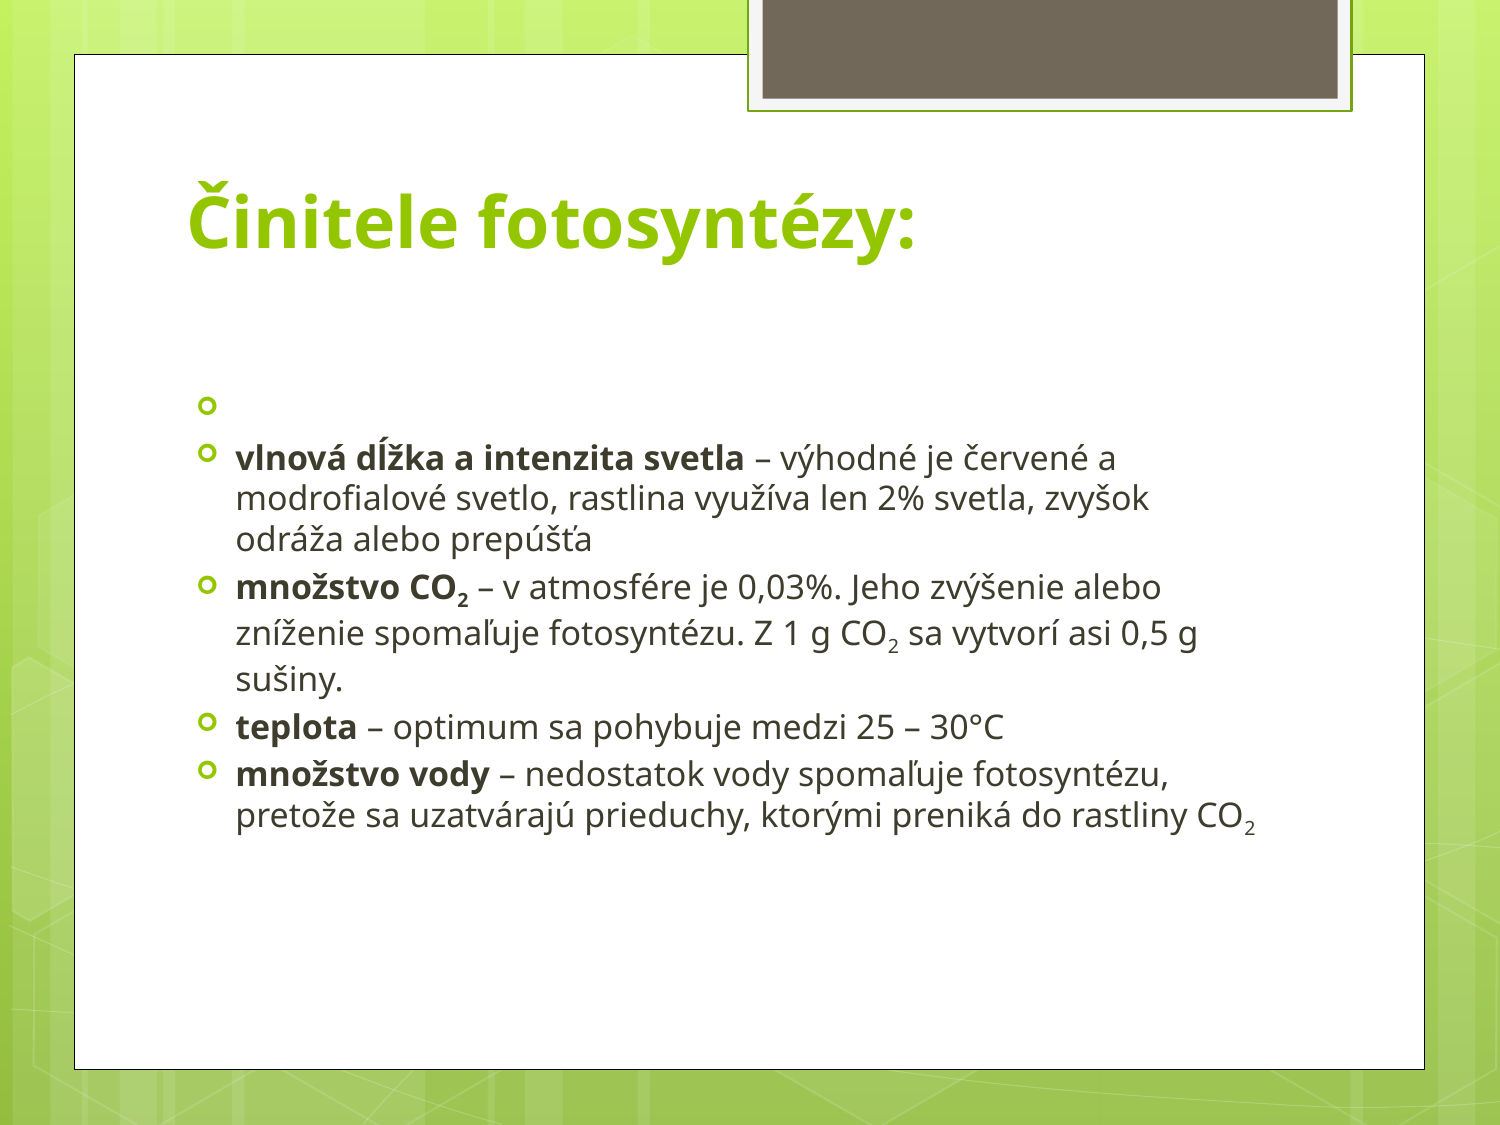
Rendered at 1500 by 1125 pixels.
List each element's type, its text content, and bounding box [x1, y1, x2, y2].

list vlnová dĺžka a intenzita svetla – výhodné je červené a modrofialové svetlo, rastlina využíva len 2% svetla, zvyšok odráža alebo prepúšťa množstvo CO2 – v atmosfére je 0,03%. Jeho zvýšenie alebo zníženie spomaľuje fotosyntézu. Z 1 g CO2 sa vytvorí asi 0,5 g sušiny. teplota – optimum sa pohybuje medzi 25 – 30°C množstvo vody – nedostatok vody spomaľuje fotosyntézu, pretože sa uzatvárajú prieduchy, ktorými preniká do rastliny CO2 [171, 381, 1283, 957]
title Činitele fotosyntézy: [171, 168, 1324, 357]
